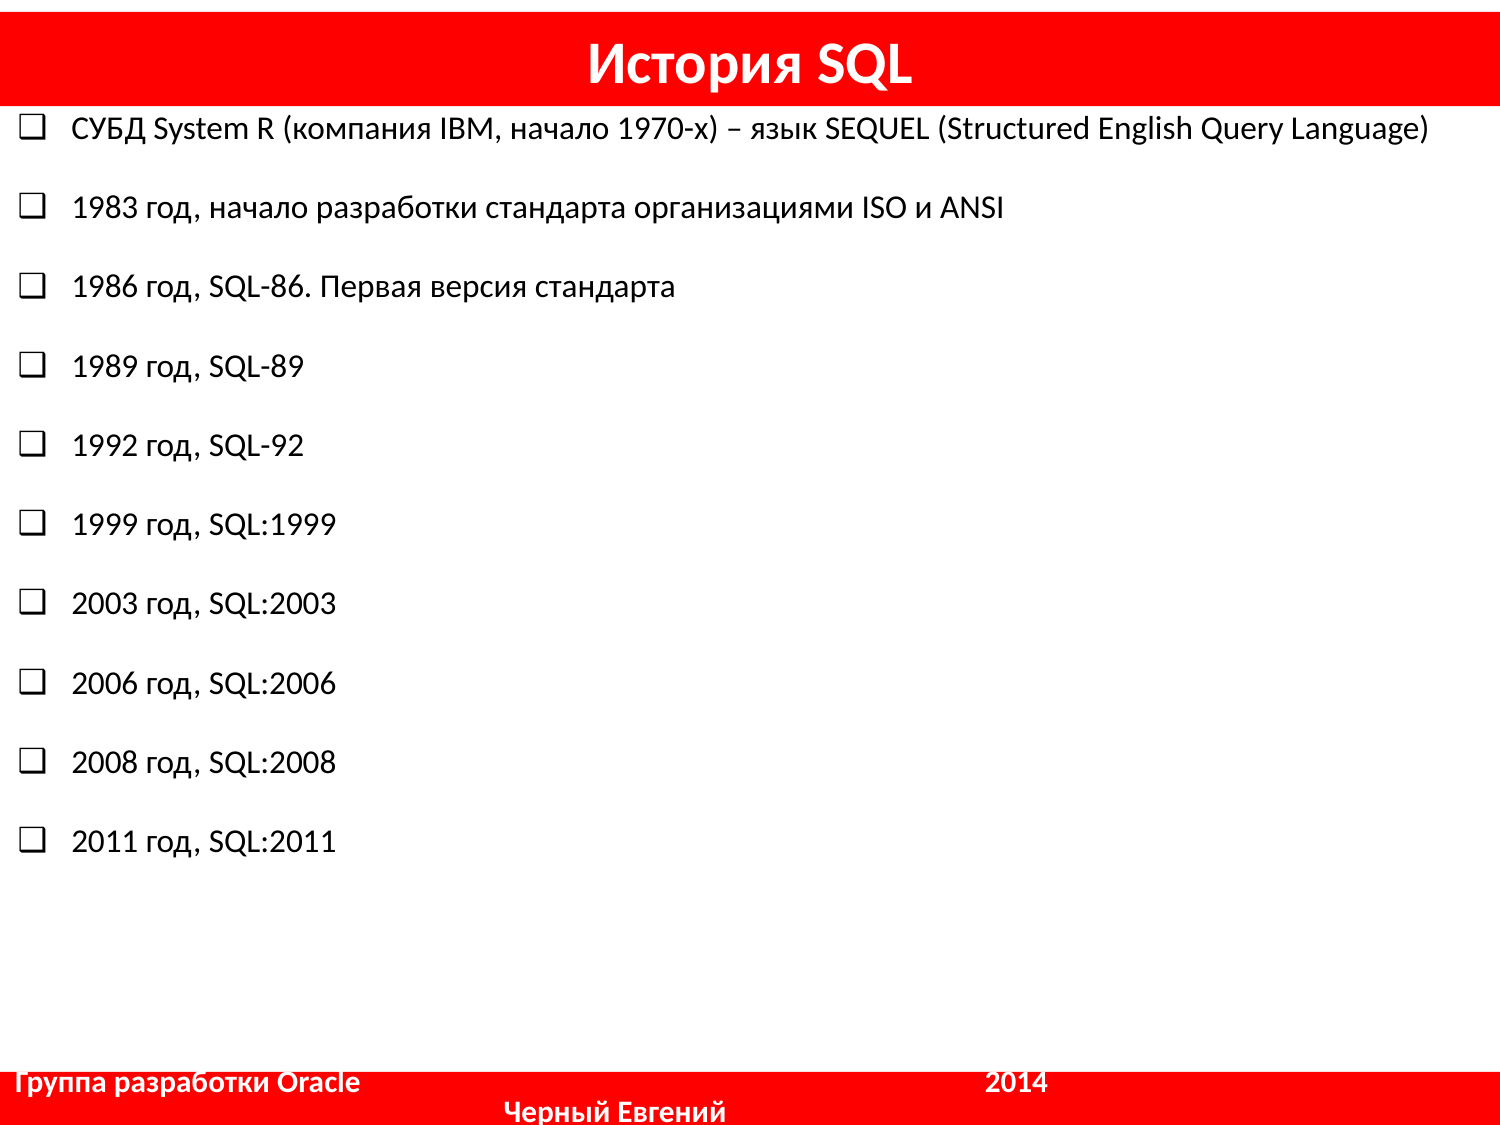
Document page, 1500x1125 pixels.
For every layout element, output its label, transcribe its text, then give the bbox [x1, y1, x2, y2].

text_box Группа разработки Oracle 2014 Черный Евгений [0, 1071, 1500, 1125]
title История SQL [0, 11, 1500, 106]
list СУБД System R (компания IBM, начало 1970-х) – язык SEQUEL (Structured English Query Language) 1983 год, начало разработки стандарта организациями ISO и ANSI 1986 год, SQL-86. Первая версия стандарта 1989 год, SQL-89 1992 год, SQL-92 1999 год, SQL:1999 2003 год, SQL:2003 2006 год, SQL:2006 2008 год, SQL:2008 2011 год, SQL:2011 [0, 106, 1500, 1071]
